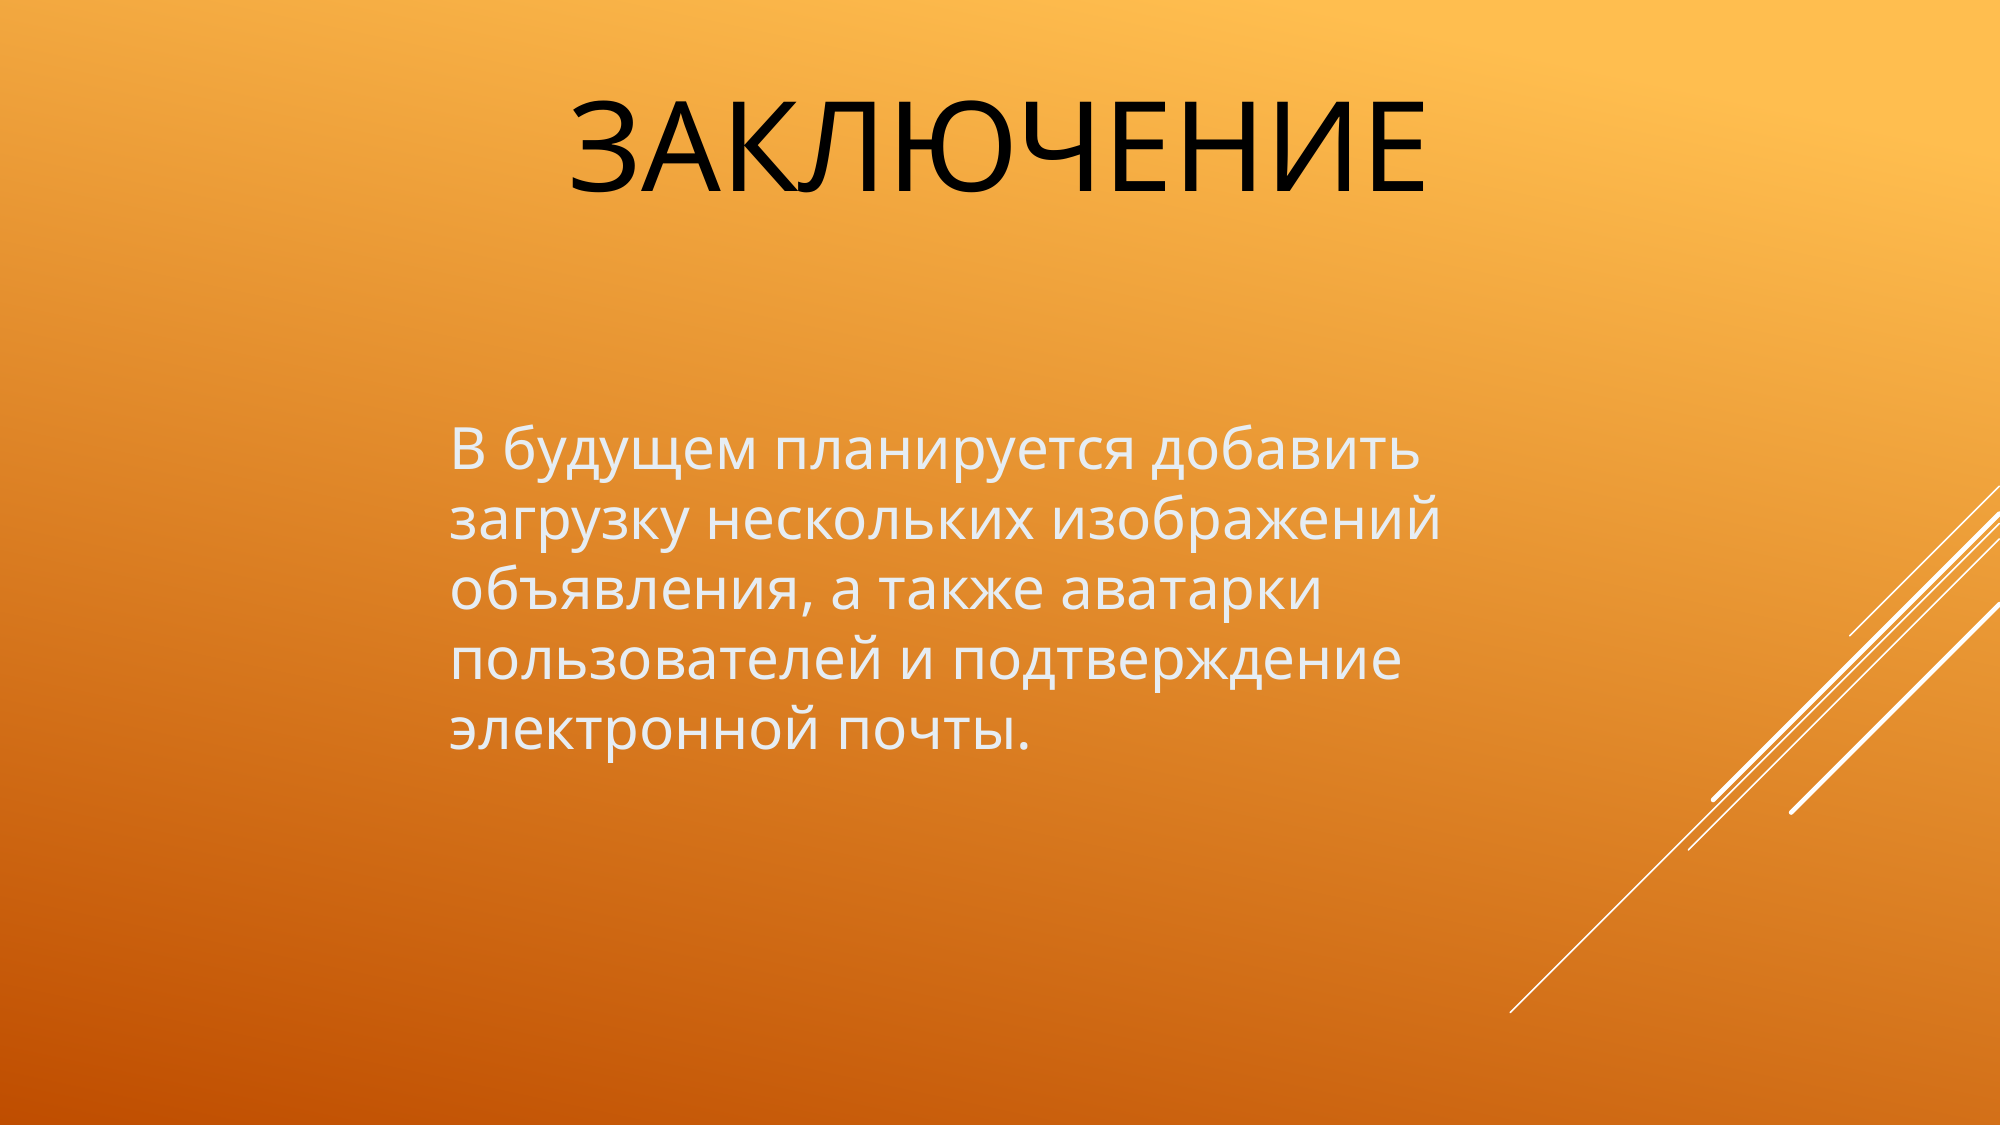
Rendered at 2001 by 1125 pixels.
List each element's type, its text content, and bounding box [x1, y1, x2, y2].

title Заключение [161, 33, 1839, 251]
list В будущем планируется добавить загрузку нескольких изображений объявления, а также аватарки пользователей и подтверждение электронной почты. [434, 251, 1566, 922]
